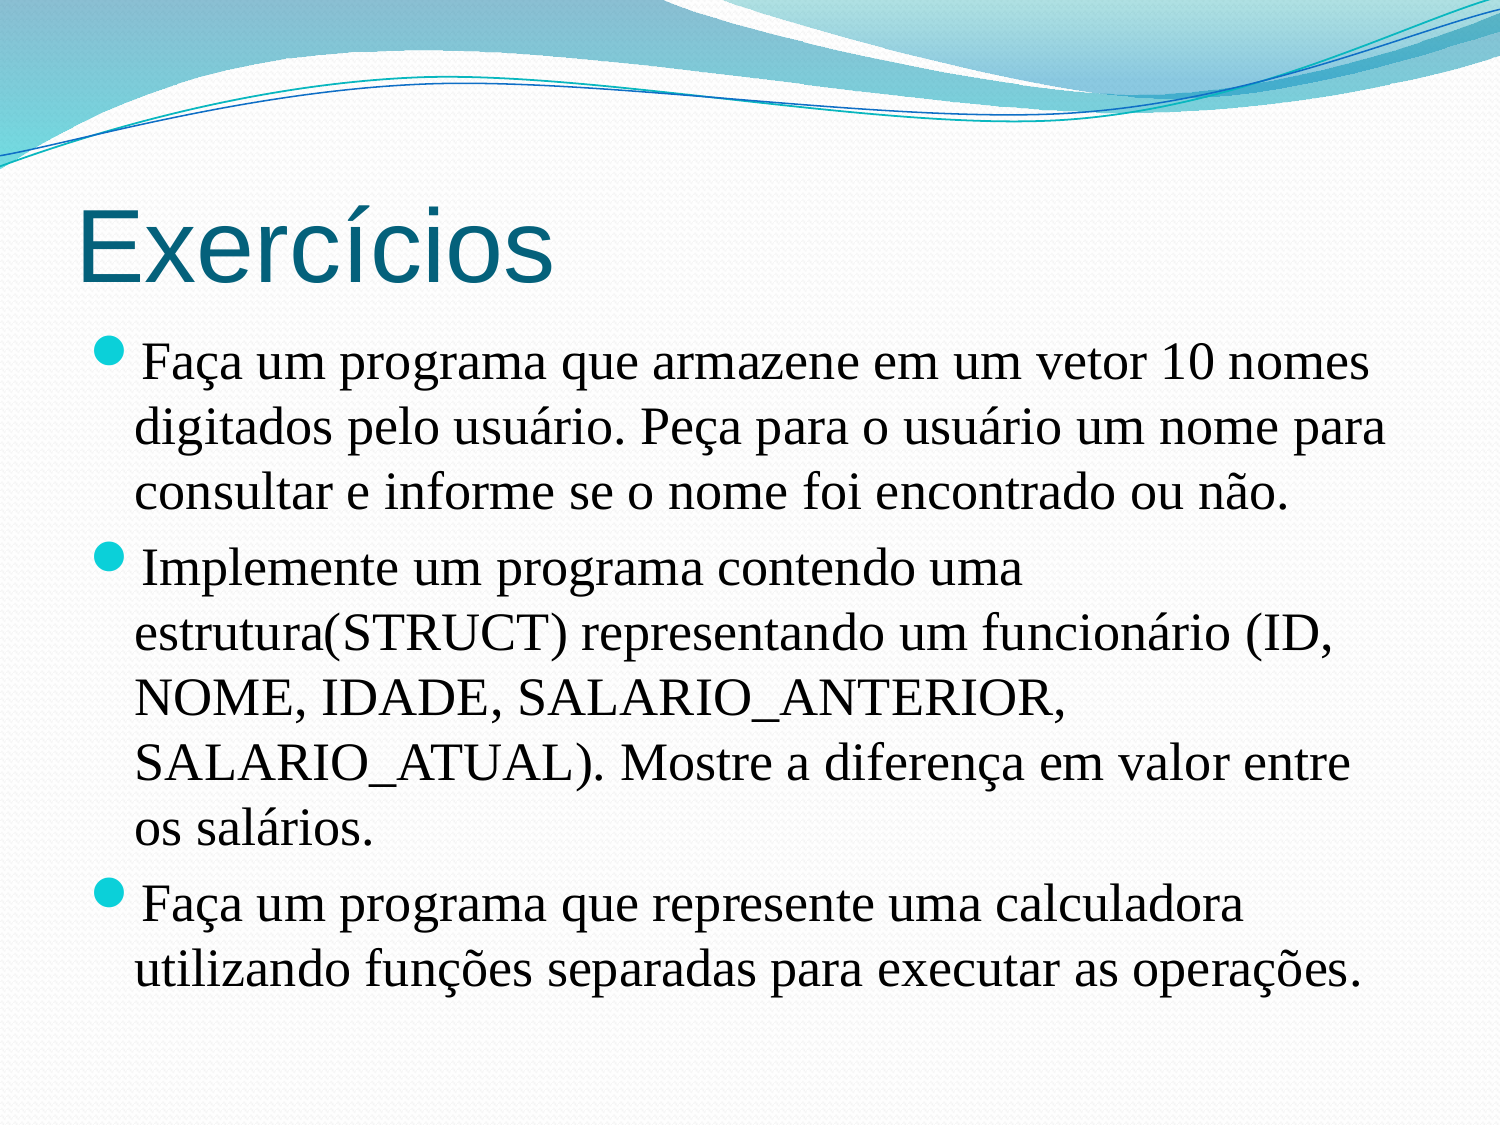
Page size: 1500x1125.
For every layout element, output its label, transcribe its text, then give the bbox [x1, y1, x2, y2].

title Exercícios [75, 115, 1425, 303]
list Faça um programa que armazene em um vetor 10 nomes digitados pelo usuário. Peça para o usuário um nome para consultar e informe se o nome foi encontrado ou não. Implemente um programa contendo uma estrutura(STRUCT) representando um funcionário (ID, NOME, IDADE, SALARIO_ANTERIOR, SALARIO_ATUAL). Mostre a diferença em valor entre os salários. Faça um programa que represente uma calculadora utilizando funções separadas para executar as operações. [75, 317, 1425, 1038]
